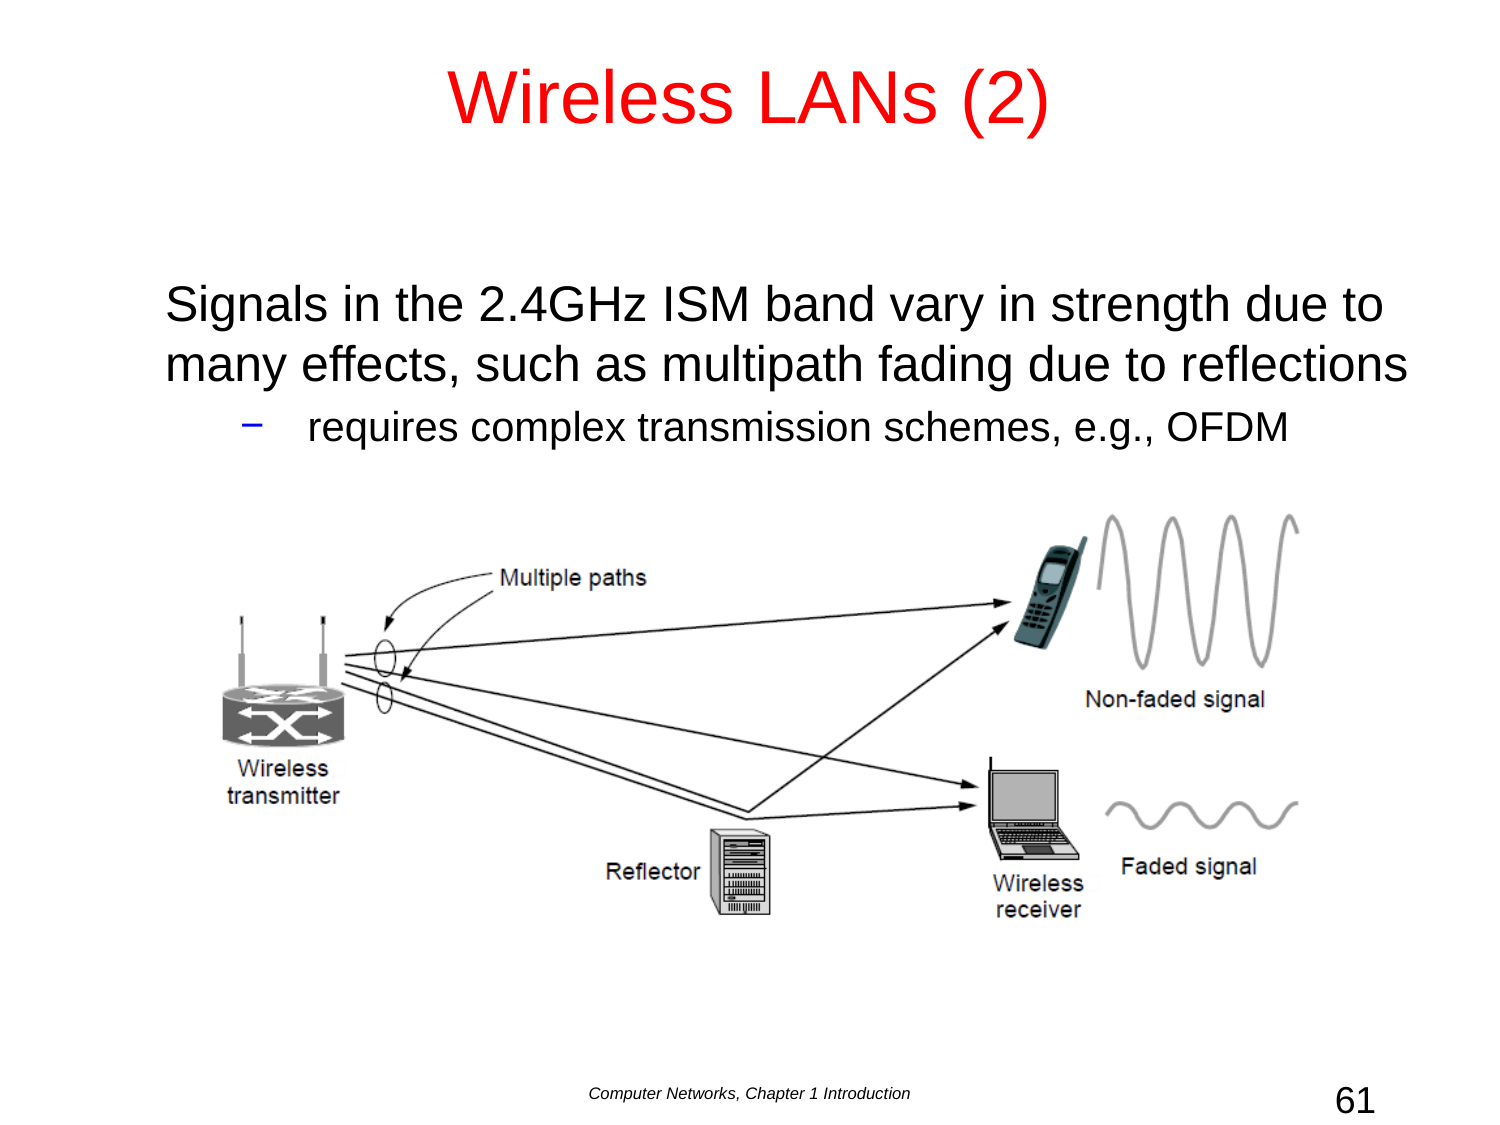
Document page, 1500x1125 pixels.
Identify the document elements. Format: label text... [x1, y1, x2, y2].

picture [189, 467, 1339, 949]
footer Computer Networks, Chapter 1 Introduction [0, 1074, 1500, 1125]
title Wireless LANs (2) [0, 0, 1500, 188]
list Signals in the 2.4GHz ISM band vary in strength due to many effects, such as multipath fading due to reflections requires complex transmission schemes, e.g., OFDM [150, 264, 1428, 1019]
